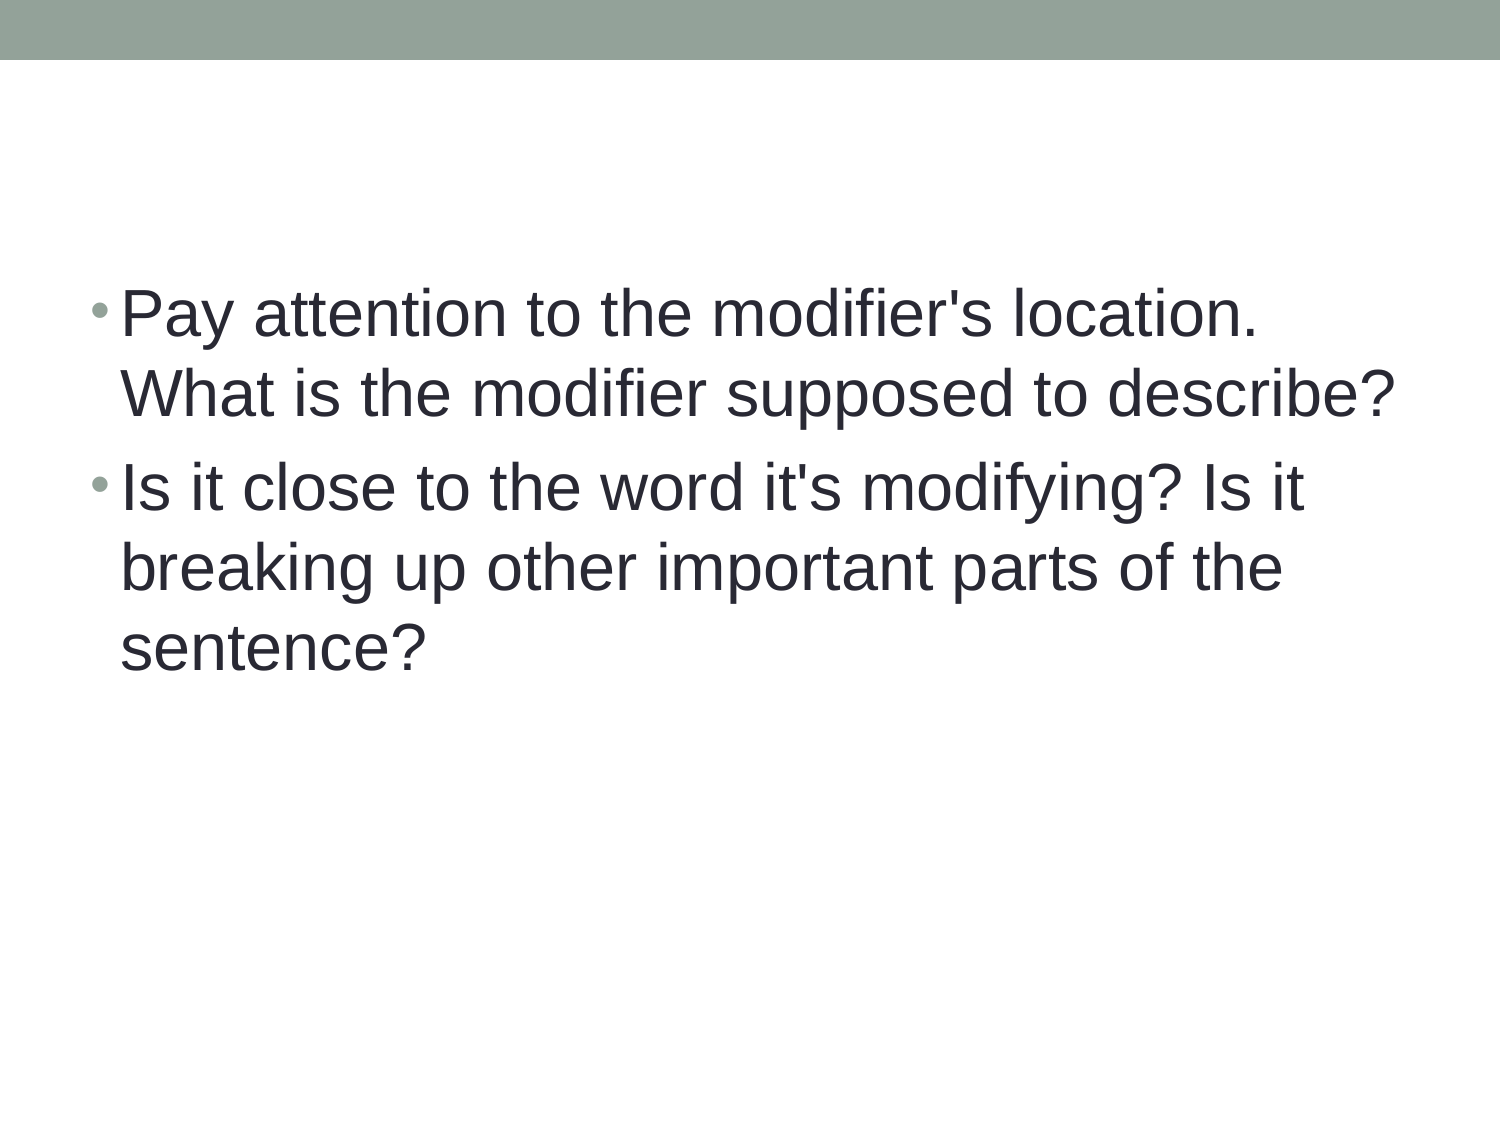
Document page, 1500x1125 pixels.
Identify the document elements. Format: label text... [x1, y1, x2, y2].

list Pay attention to the modifier's location. What is the modifier supposed to describe? Is it close to the word it's modifying? Is it breaking up other important parts of the sentence? [75, 262, 1425, 1063]
